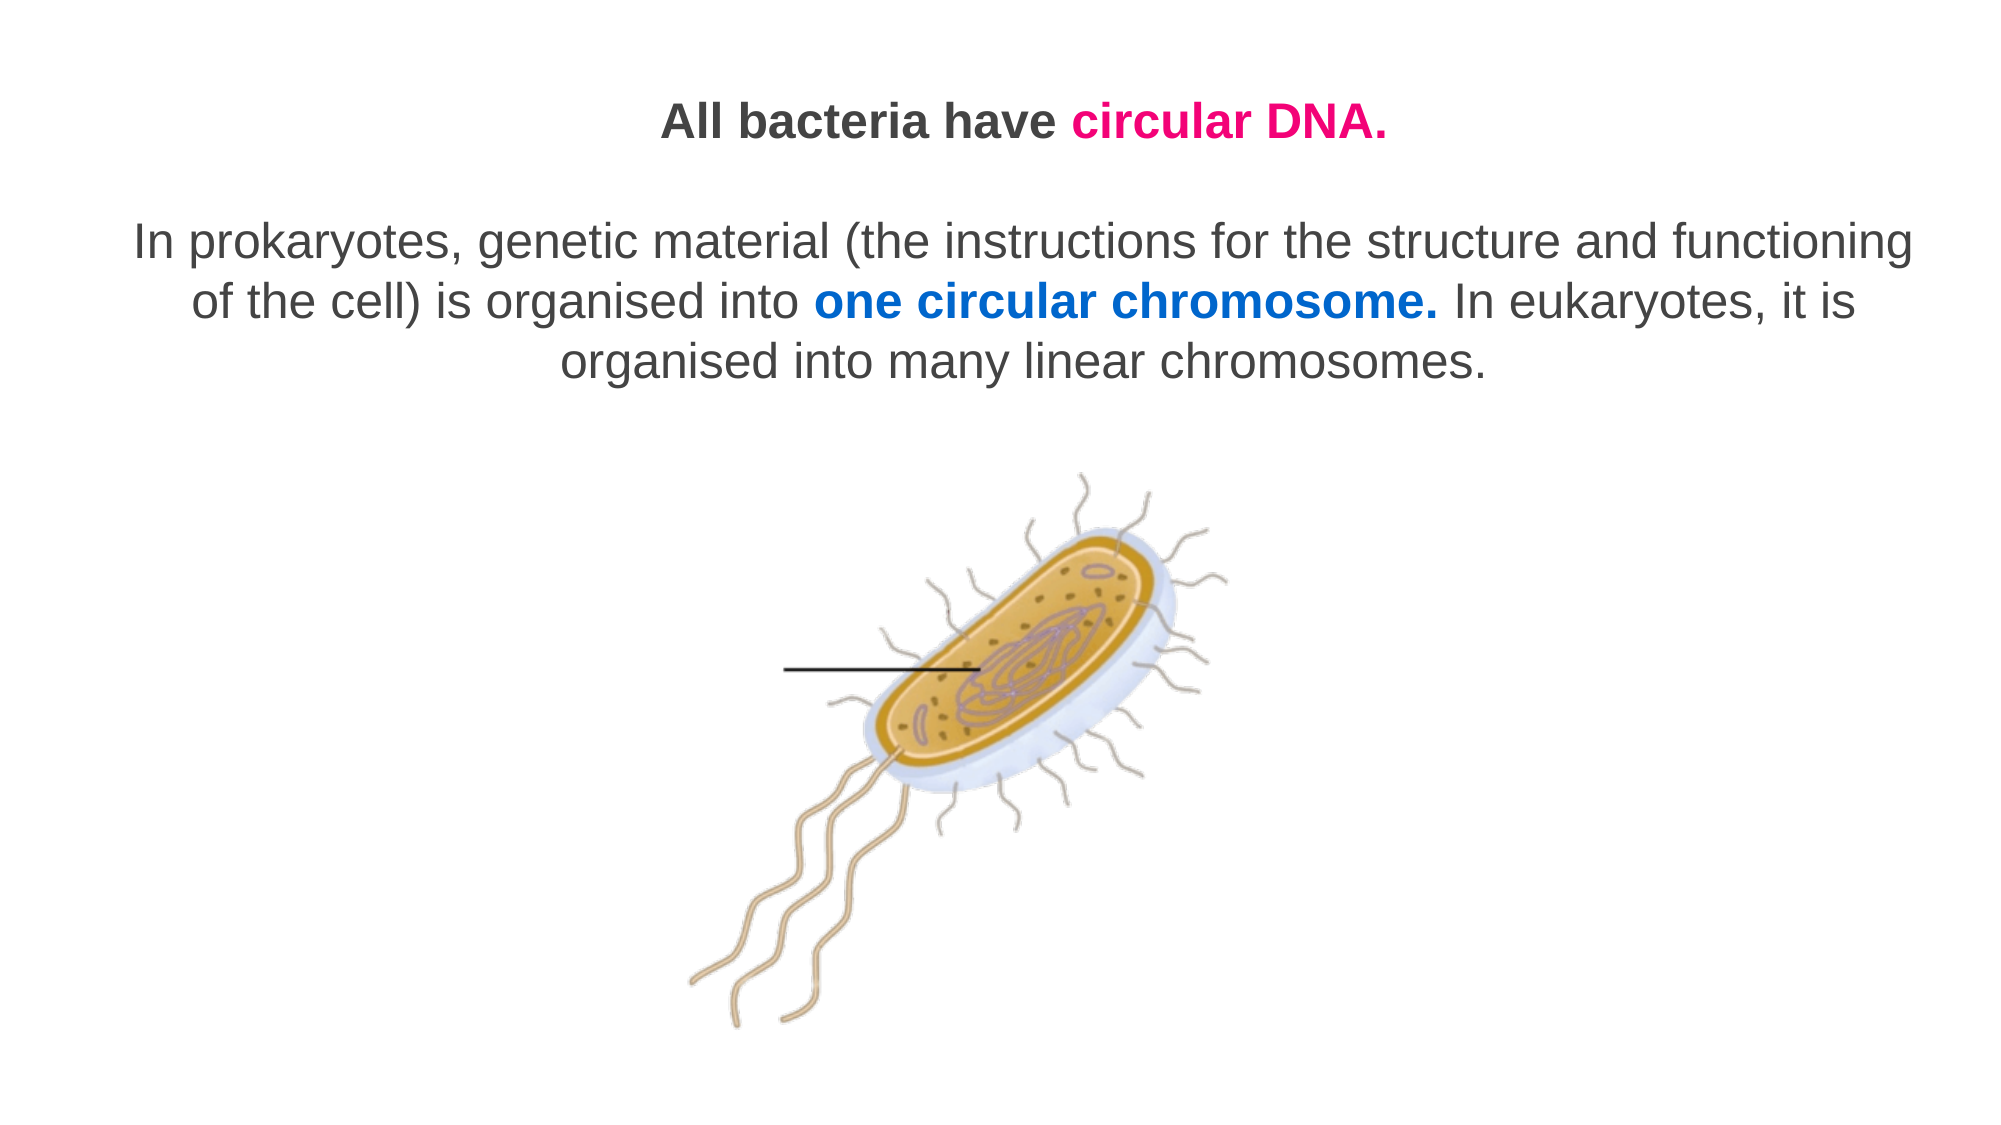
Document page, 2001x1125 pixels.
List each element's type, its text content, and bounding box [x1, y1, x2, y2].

text_box All bacteria have circular DNA. In prokaryotes, genetic material (the instructions for the structure and functioning of the cell) is organised into one circular chromosome. In eukaryotes, it is organised into many linear chromosomes. [102, 81, 1946, 396]
picture [635, 465, 1261, 1042]
